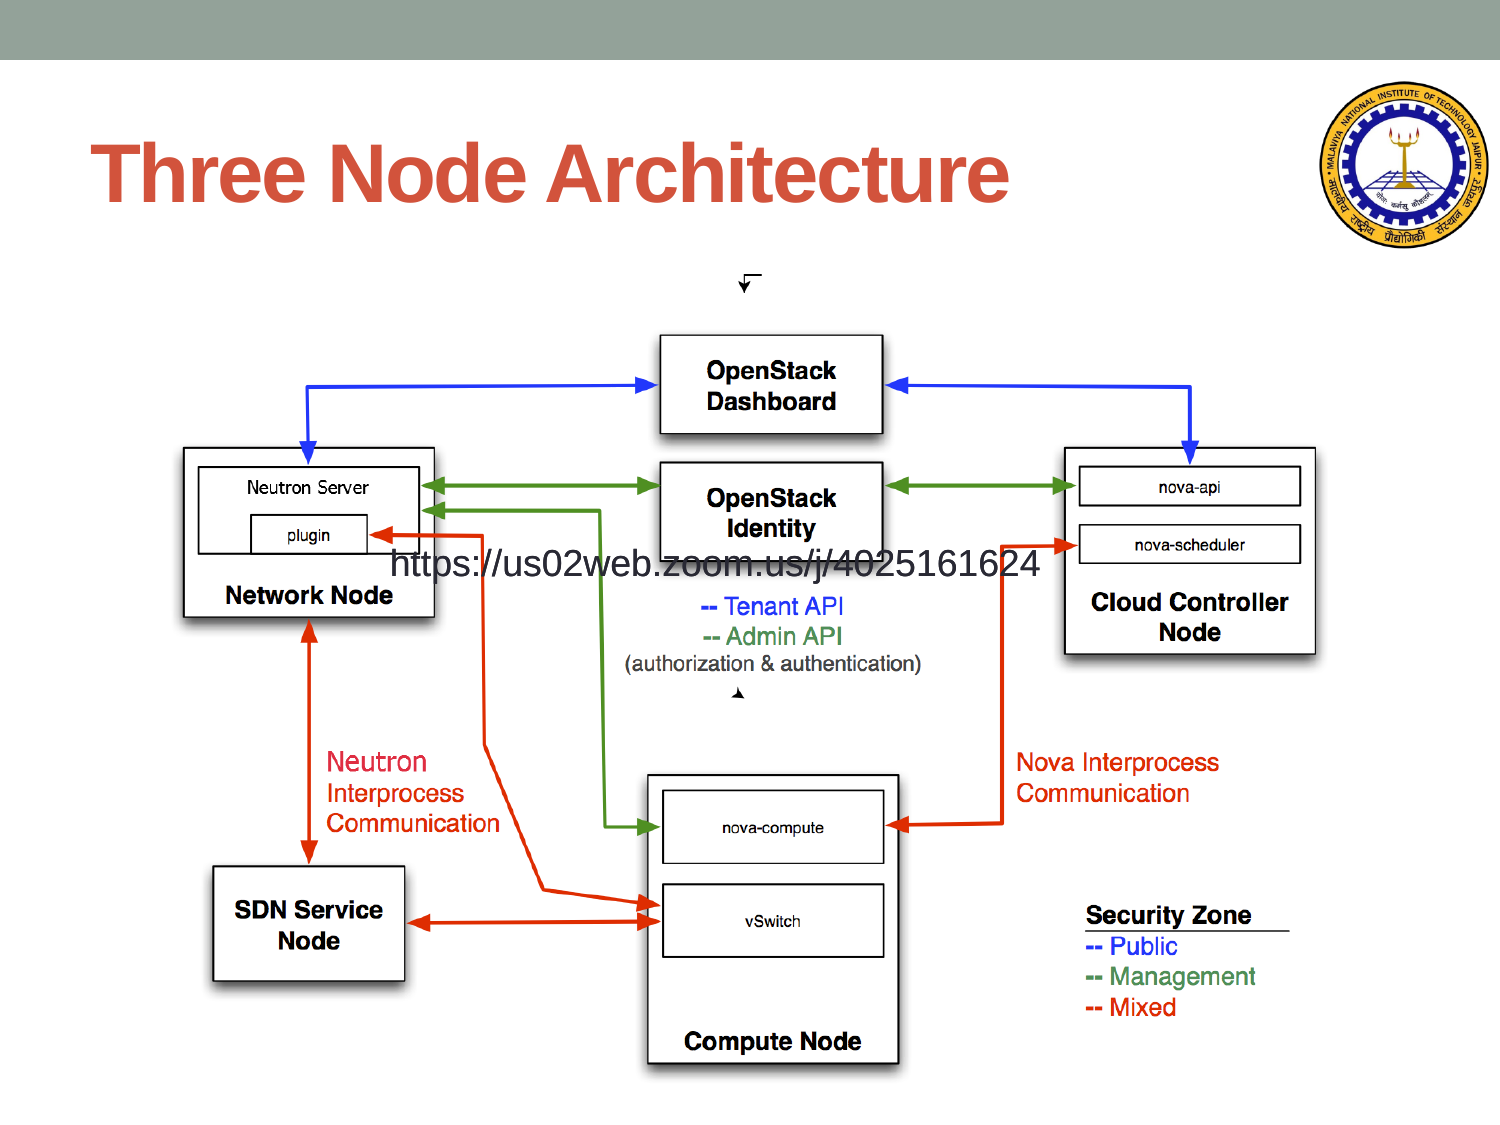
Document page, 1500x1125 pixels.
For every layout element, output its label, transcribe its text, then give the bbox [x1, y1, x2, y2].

picture [1319, 81, 1489, 249]
title Three Node Architecture [75, 87, 1425, 250]
picture [137, 274, 1352, 1103]
